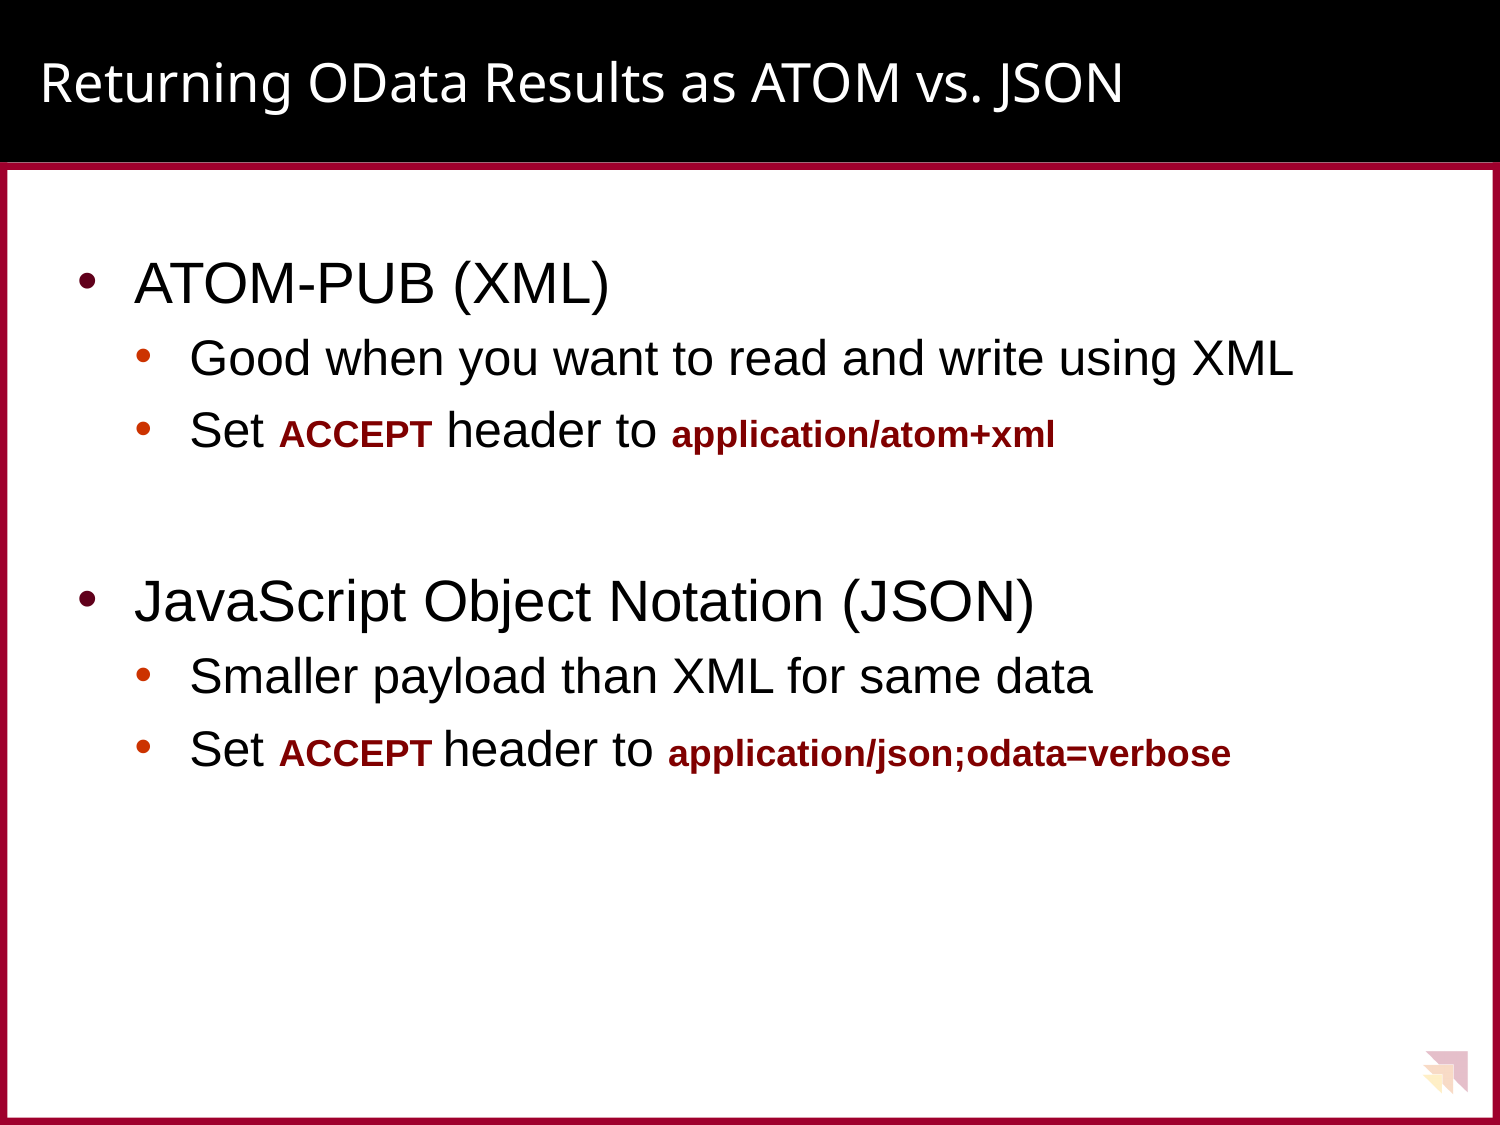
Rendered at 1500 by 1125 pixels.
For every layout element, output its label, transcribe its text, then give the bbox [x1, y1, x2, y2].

title Returning OData Results as ATOM vs. JSON [24, 12, 1438, 150]
list ATOM-PUB (XML) Good when you want to read and write using XML Set ACCEPT header to application/atom+xml JavaScript Object Notation (JSON) Smaller payload than XML for same data Set ACCEPT header to application/json;odata=verbose [62, 237, 1438, 1088]
